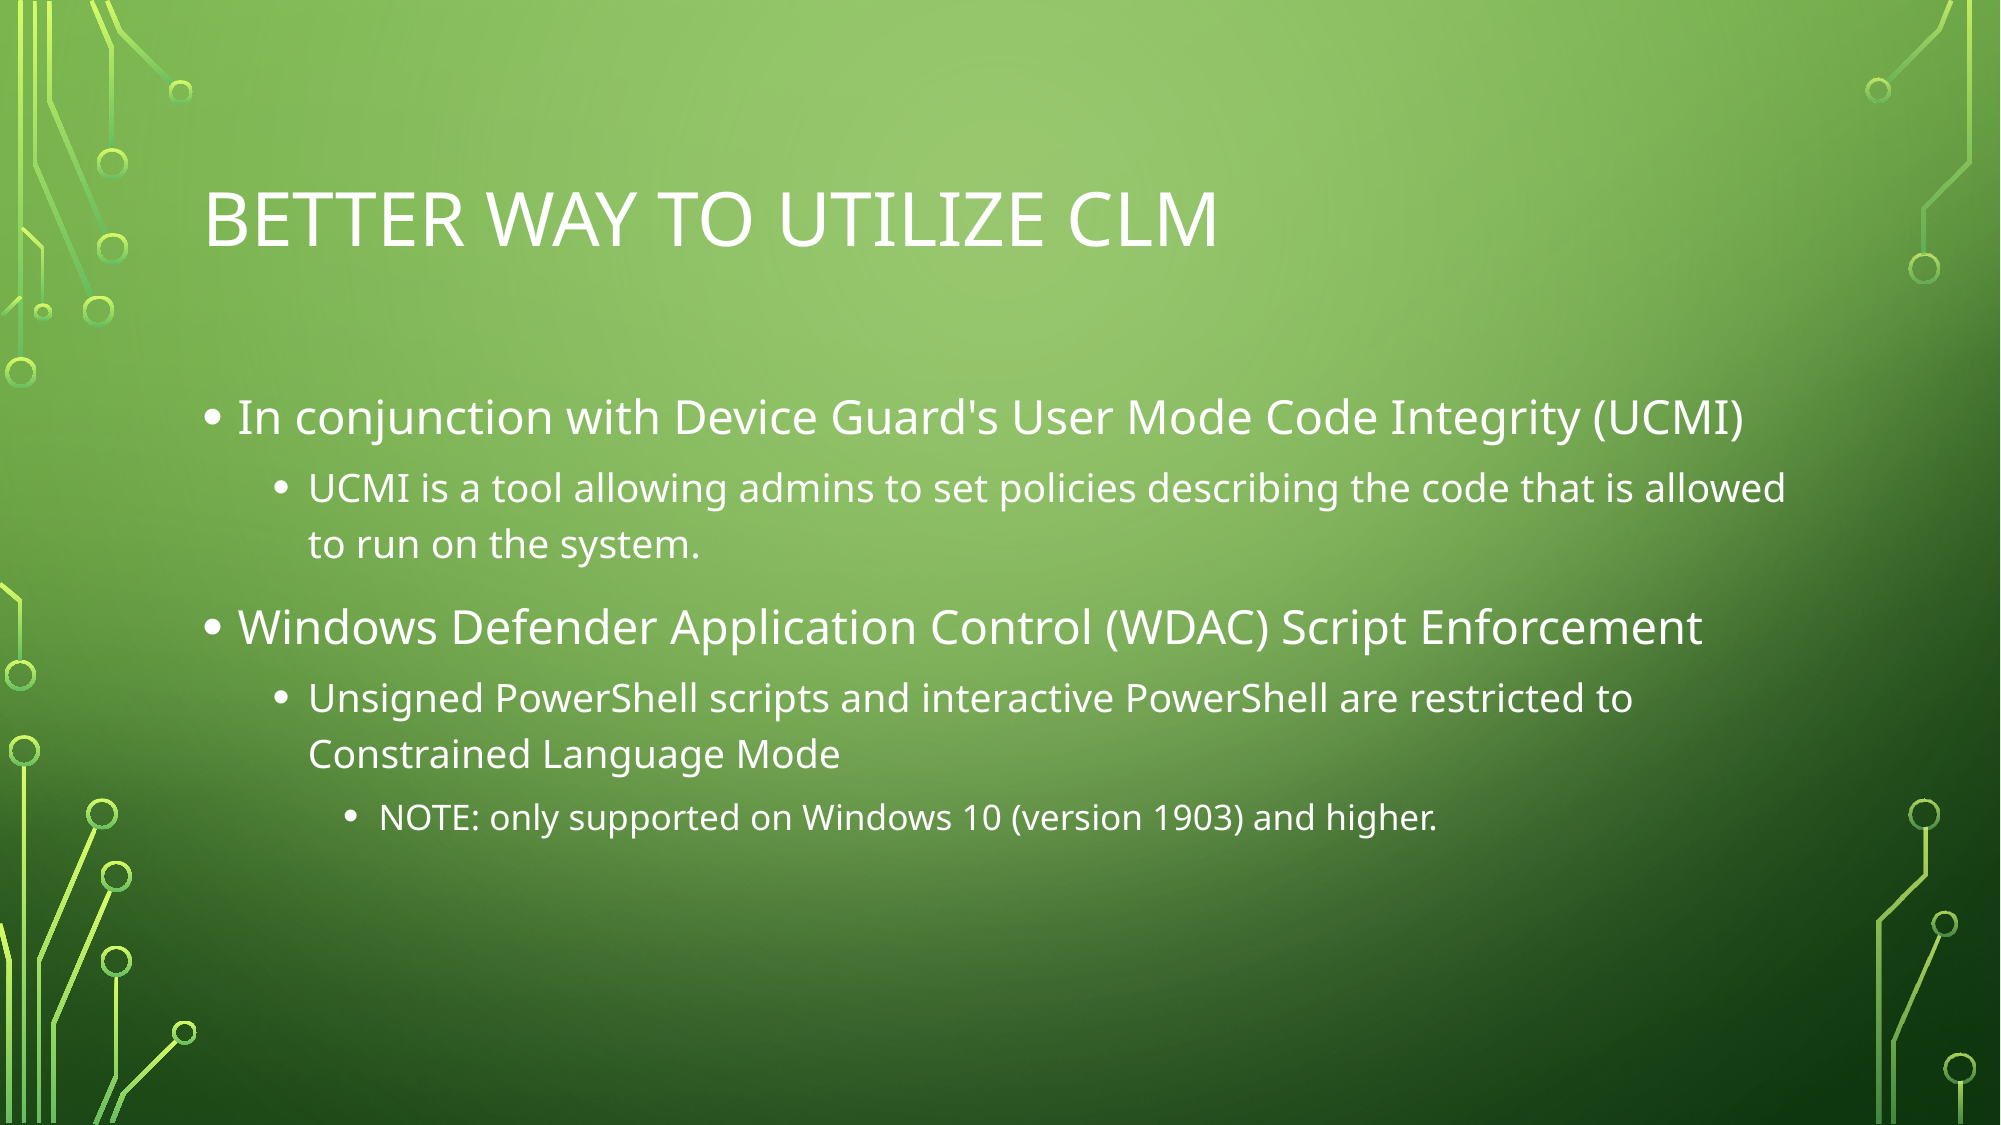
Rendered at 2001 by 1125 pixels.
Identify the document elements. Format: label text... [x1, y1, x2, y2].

title Better way to utilize CLM [187, 101, 1813, 344]
list In conjunction with Device Guard's User Mode Code Integrity (UCMI) UCMI is a tool allowing admins to set policies describing the code that is allowed to run on the system. Windows Defender Application Control (WDAC) Script Enforcement Unsigned PowerShell scripts and interactive PowerShell are restricted to Constrained Language Mode NOTE: only supported on Windows 10 (version 1903) and higher. [187, 369, 1813, 950]
